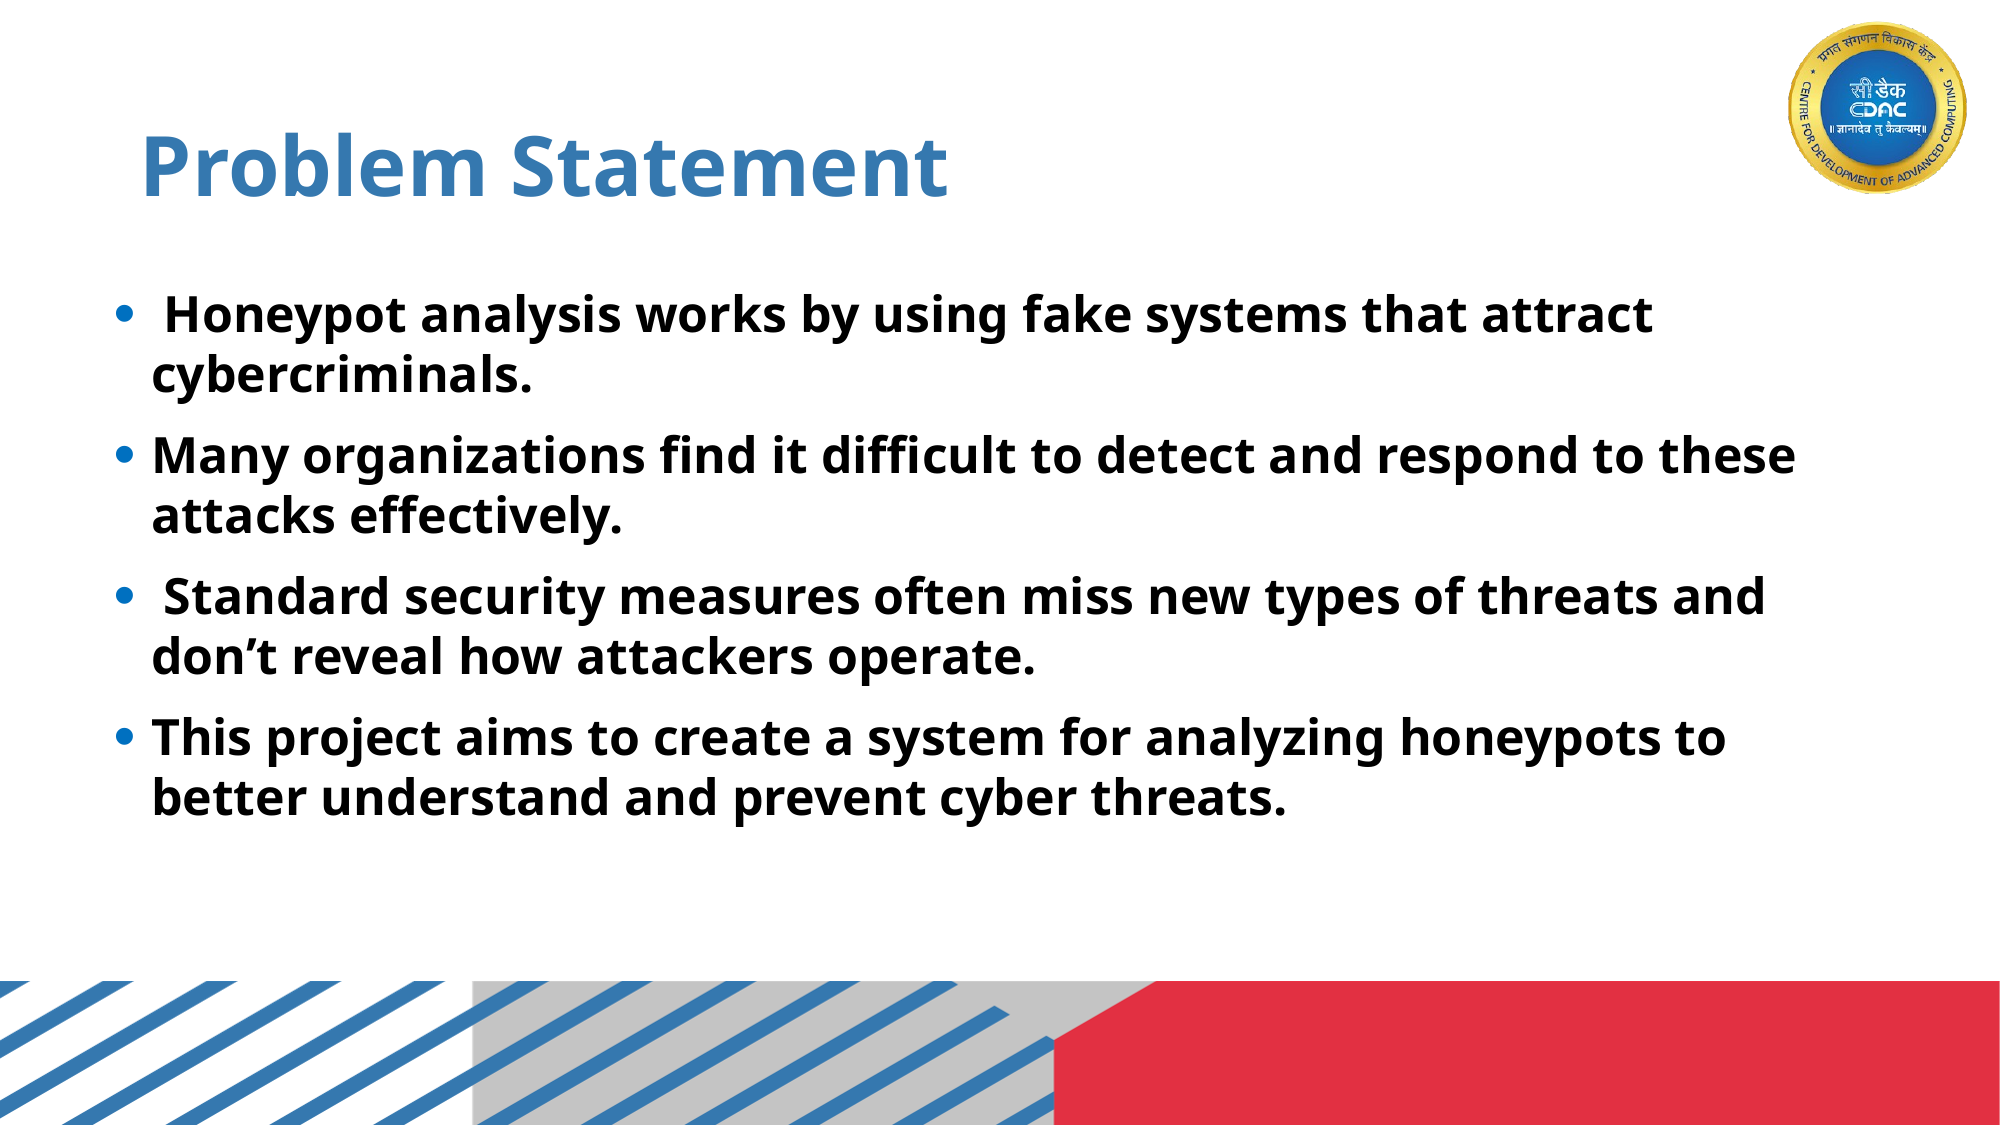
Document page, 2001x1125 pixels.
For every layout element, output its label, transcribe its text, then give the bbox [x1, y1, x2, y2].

picture [1783, 17, 1971, 199]
title Problem Statement [125, 117, 1000, 275]
picture [0, 981, 2000, 1125]
list Honeypot analysis works by using fake systems that attract cybercriminals. Many organizations find it difficult to detect and respond to these attacks effectively. Standard security measures often miss new types of threats and don’t reveal how attackers operate. This project aims to create a system for analyzing honeypots to better understand and prevent cyber threats. [98, 275, 1902, 901]
